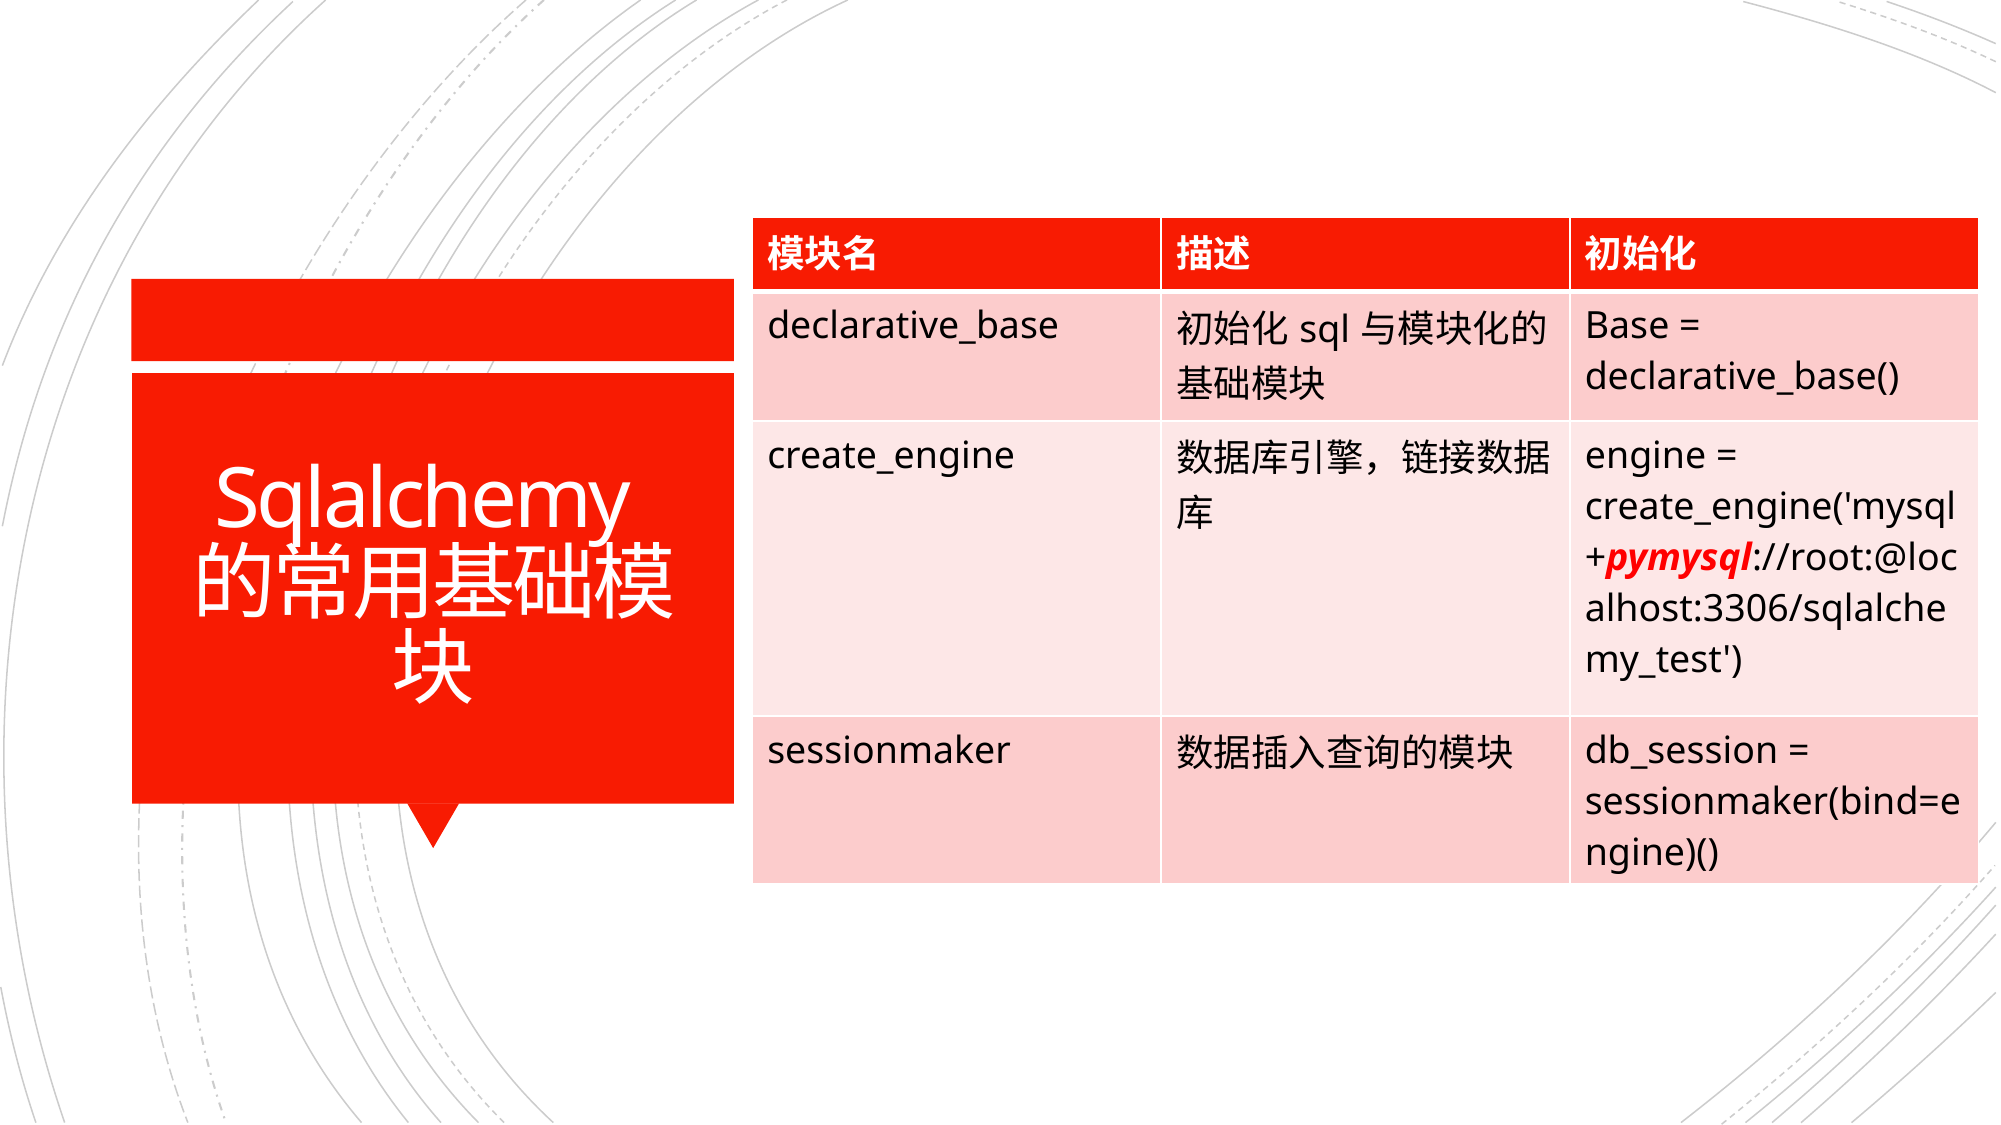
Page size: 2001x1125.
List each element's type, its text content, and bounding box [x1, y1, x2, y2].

table_cell 数据库引擎，链接数据库 [1162, 422, 1569, 715]
table_cell engine = create_engine('mysql+pymysql://root:@localhost:3306/sqlalchemy_test') [1571, 422, 1978, 715]
table_cell db_session = sessionmaker(bind=engine)() [1571, 717, 1978, 883]
table_cell sessionmaker [753, 717, 1160, 883]
table_cell 数据插入查询的模块 [1162, 717, 1569, 883]
table_cell Base = declarative_base() [1571, 294, 1978, 420]
table_cell create_engine [753, 422, 1160, 715]
table_header 初始化 [1571, 218, 1978, 289]
title Sqlalchemy的常用基础模块 [145, 385, 720, 789]
table_header 描述 [1162, 218, 1569, 289]
table_cell declarative_base [753, 294, 1160, 420]
table_header 模块名 [753, 218, 1160, 289]
table_cell 初始化sql与模块化的基础模块 [1162, 294, 1569, 420]
